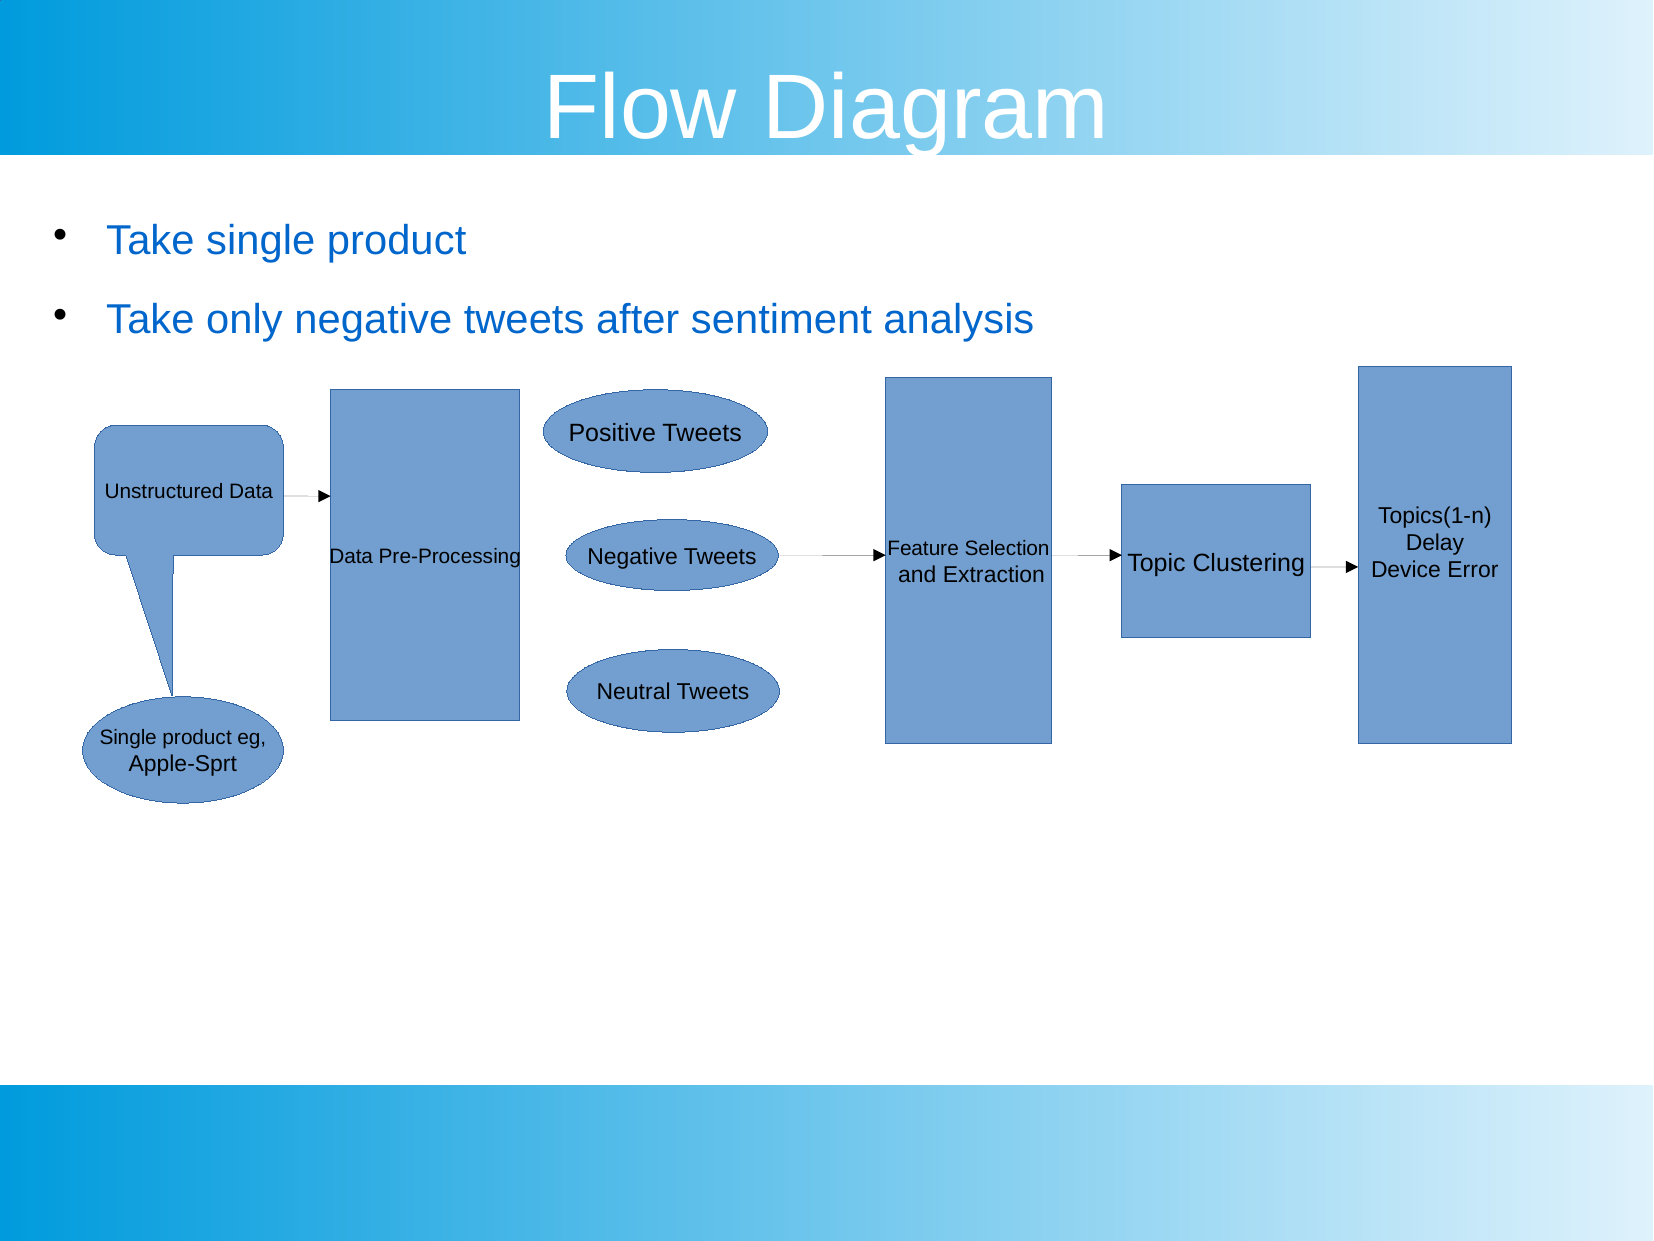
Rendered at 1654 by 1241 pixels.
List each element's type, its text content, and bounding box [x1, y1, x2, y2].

text_box Feature Selection and Extraction [885, 377, 1052, 744]
text_box [283, 489, 331, 503]
text_box Neutral Tweets [566, 649, 780, 733]
text_box [779, 548, 886, 562]
text_box Positive Tweets [543, 389, 768, 473]
text_box Negative Tweets [565, 519, 779, 591]
text_box Single product eg, Apple-Sprt [82, 696, 284, 804]
text_box Data Pre-Processing [330, 389, 520, 721]
text_box Take single product Take only negative tweets after sentiment analysis [35, 212, 1595, 1052]
text_box Topics(1-n) Delay Device Error [1358, 366, 1512, 744]
text_box Topic Clustering [1121, 484, 1311, 638]
text_box Flow Diagram [82, 49, 1571, 154]
text_box Unstructured Data [94, 425, 284, 696]
text_box [1051, 548, 1123, 562]
text_box [1311, 560, 1359, 574]
